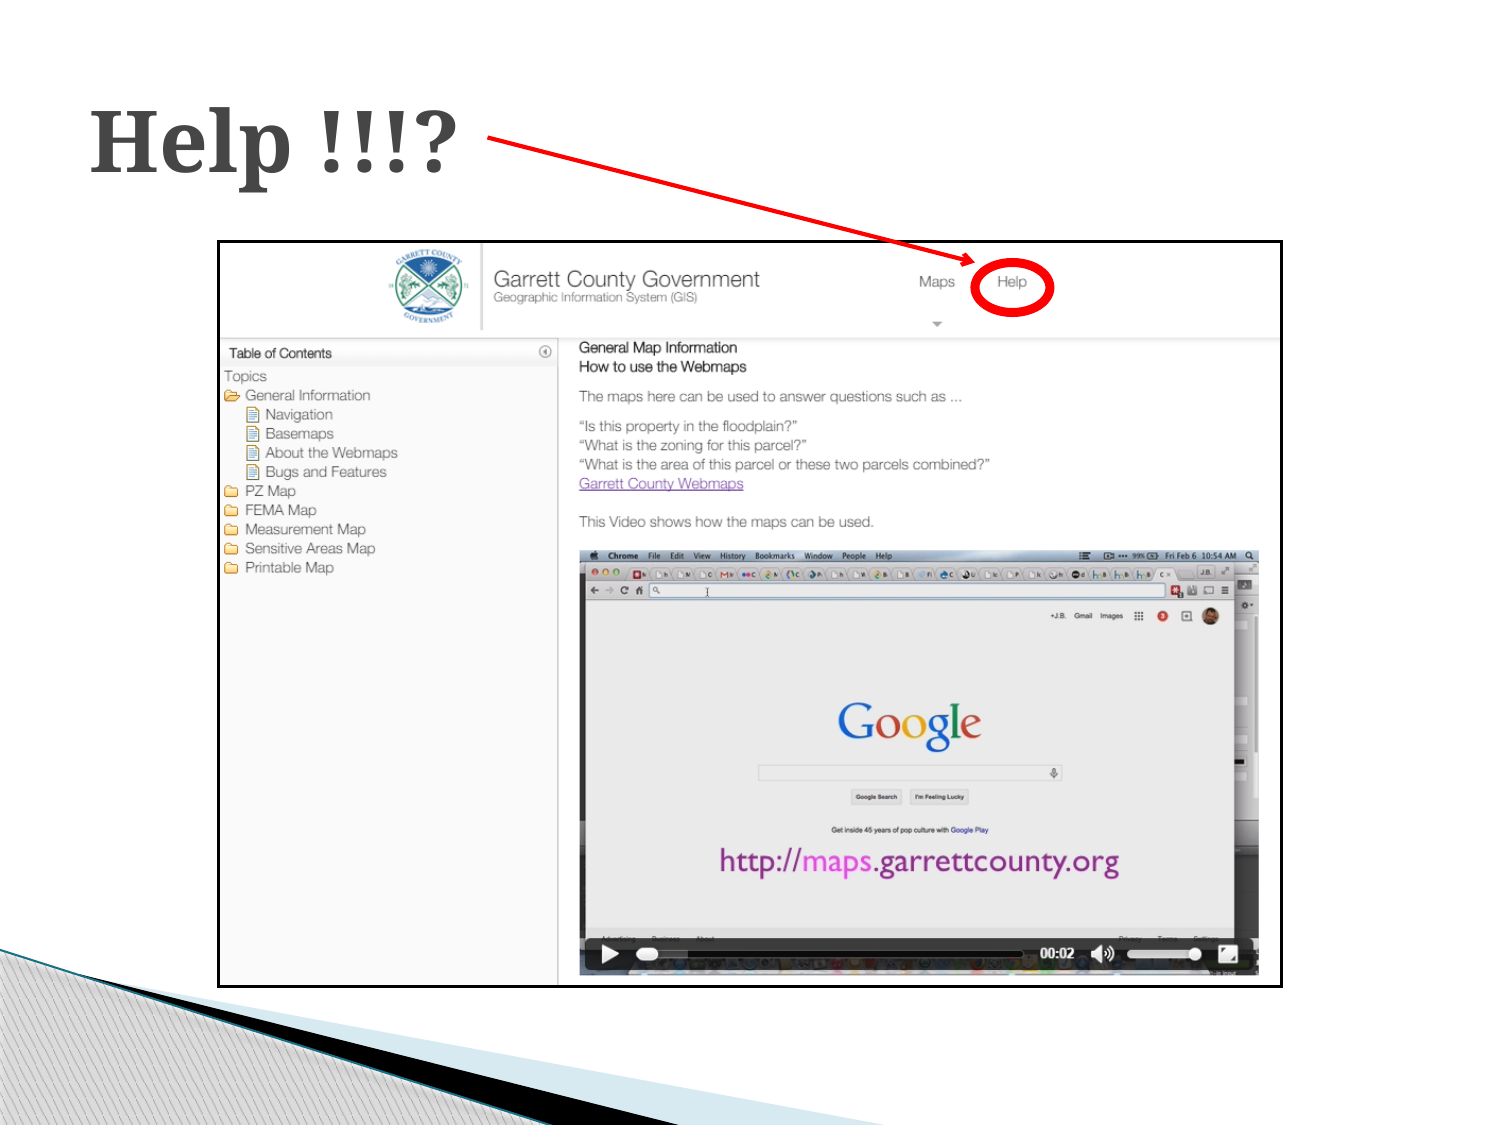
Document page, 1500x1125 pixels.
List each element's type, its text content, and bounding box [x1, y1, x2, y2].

title Help !!!? [75, 45, 1425, 233]
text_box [487, 137, 976, 263]
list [219, 242, 1280, 986]
